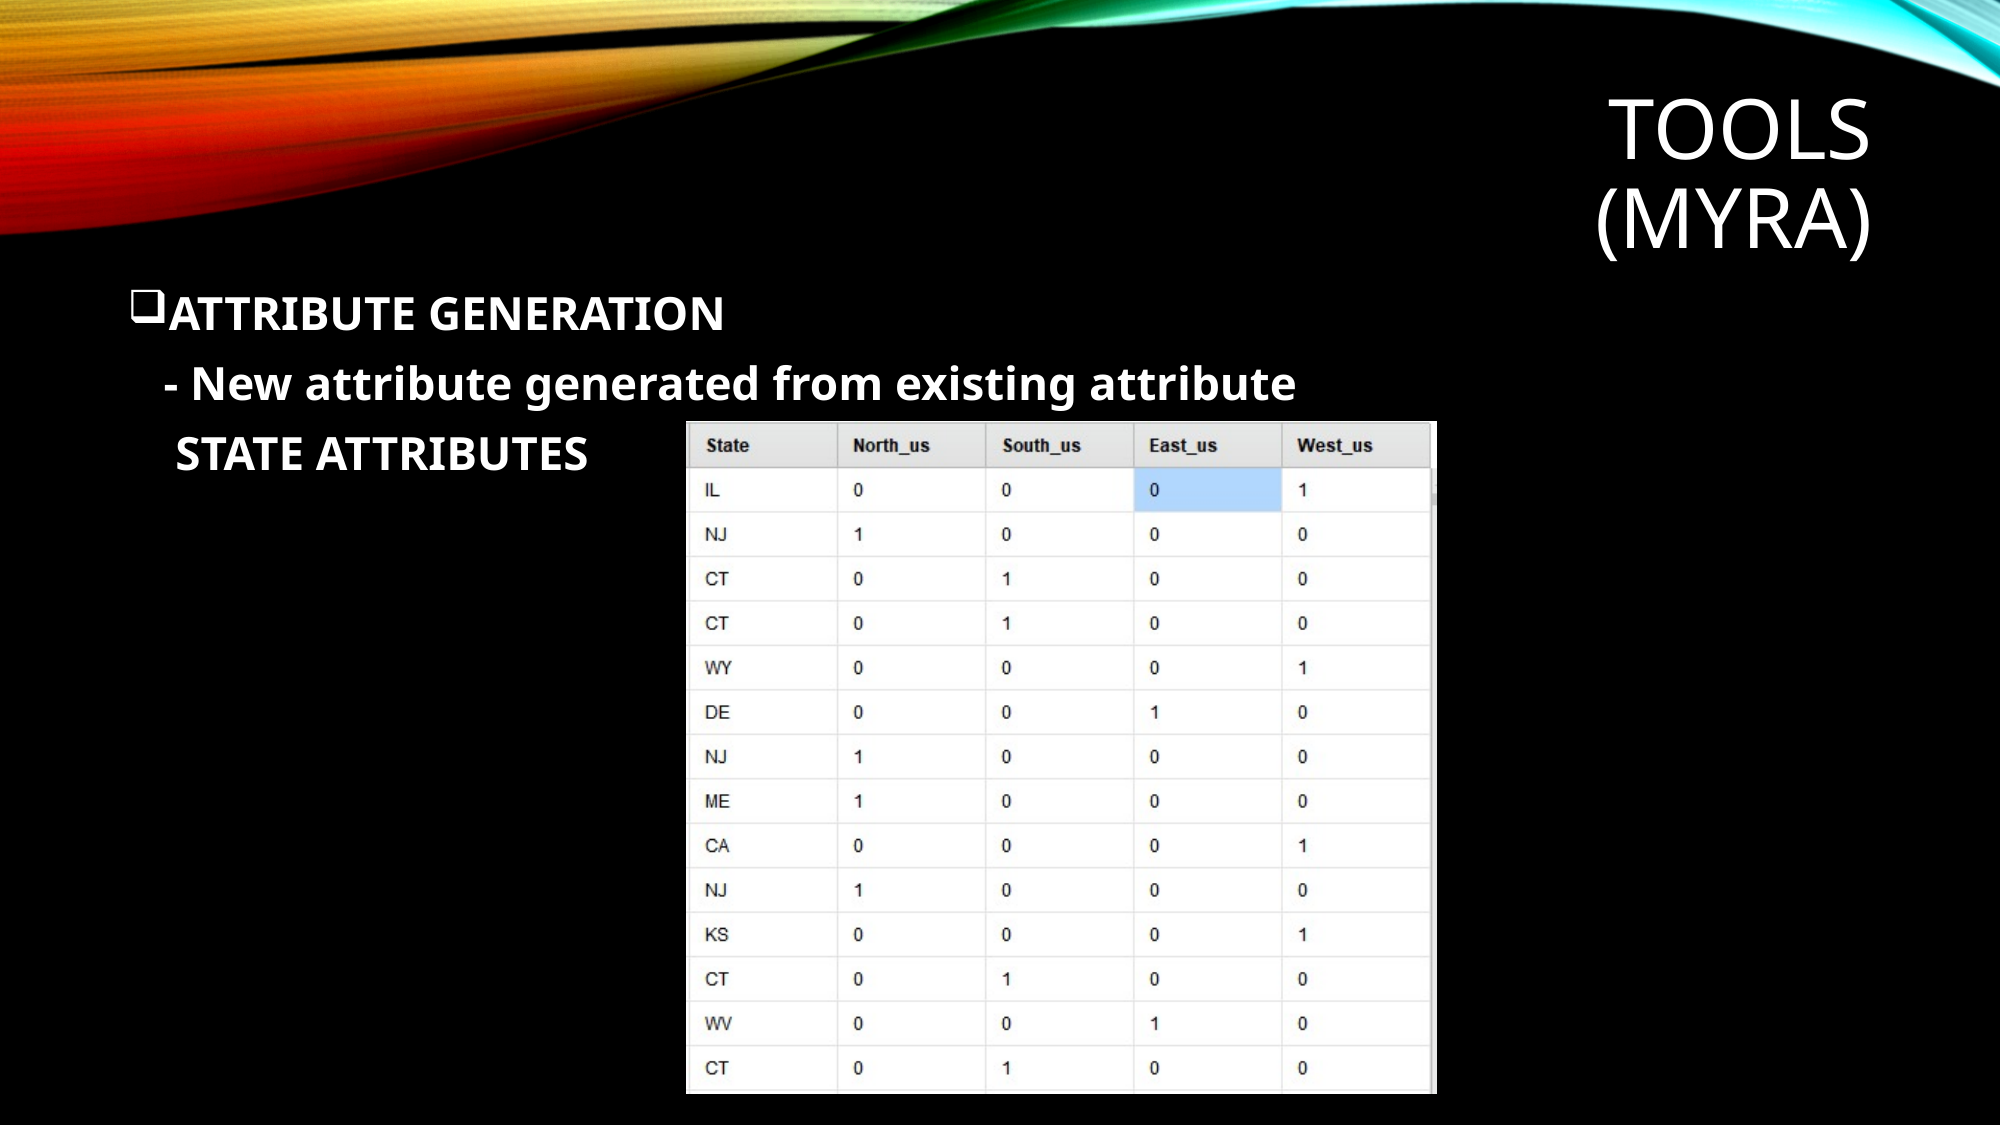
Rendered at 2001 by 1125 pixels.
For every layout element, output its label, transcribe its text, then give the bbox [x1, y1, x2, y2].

picture [0, 0, 2000, 237]
list ATTRIBUTE GENERATION - New attribute generated from existing attribute STATE ATTRIBUTES [112, 283, 1922, 1125]
picture [686, 421, 1437, 1094]
title Tools (MYRA) [474, 71, 1888, 283]
